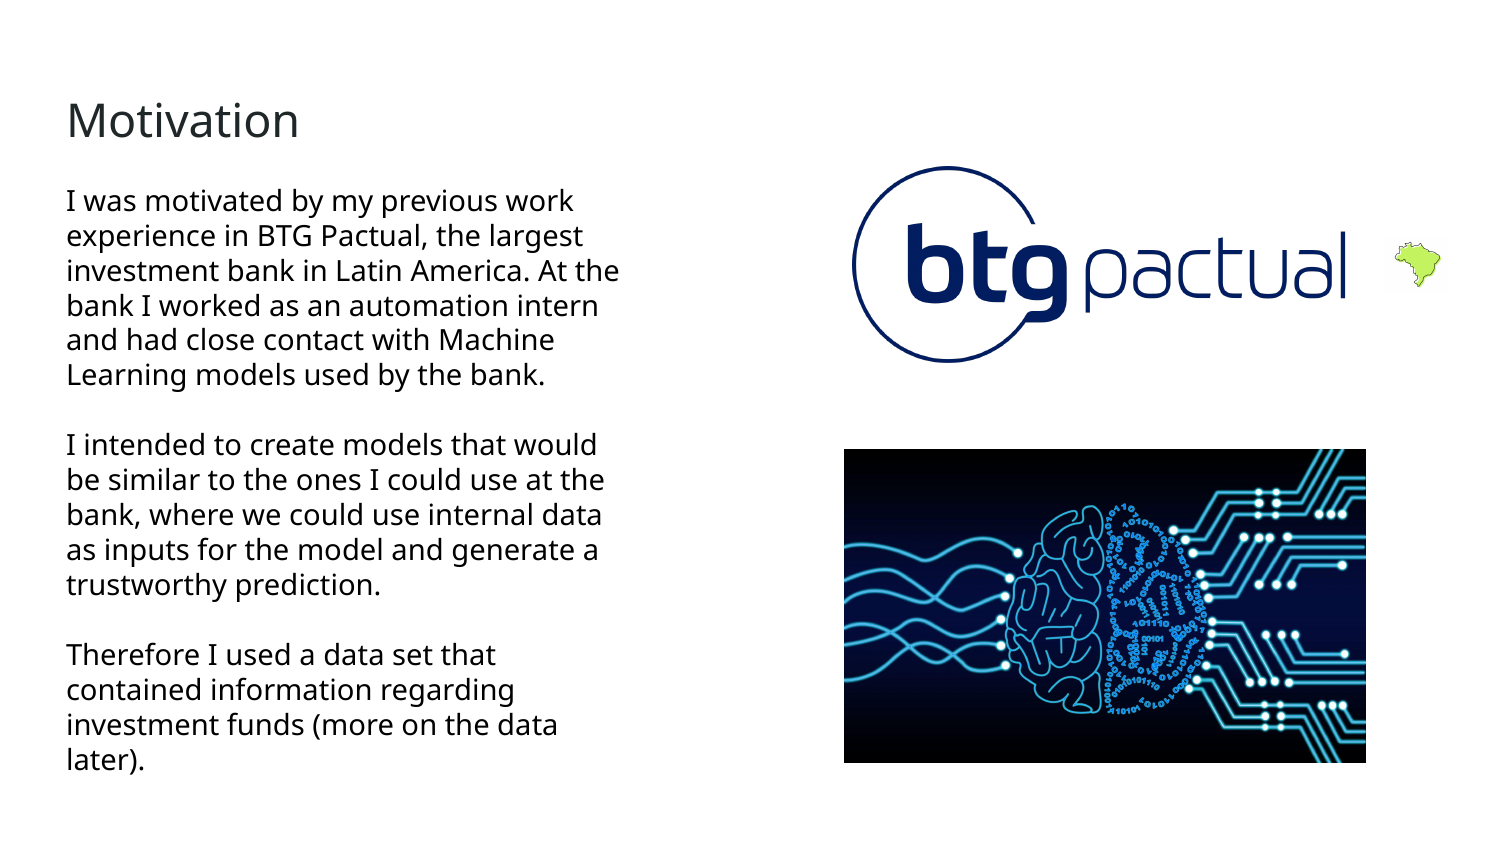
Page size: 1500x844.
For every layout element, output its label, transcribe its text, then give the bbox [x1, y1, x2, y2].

picture [843, 449, 1367, 764]
title Motivation [51, 72, 1449, 167]
picture [1384, 236, 1450, 293]
picture [852, 166, 1346, 363]
text_box I was motivated by my previous work experience in BTG Pactual, the largest investment bank in Latin America. At the bank I worked as an automation intern and had close contact with Machine Learning models used by the bank. I intended to create models that would be similar to the ones I could use at the bank, where we could use internal data as inputs for the model and generate a trustworthy prediction. Therefore I used a data set that contained information regarding investment funds (more on the data later). [51, 166, 650, 792]
